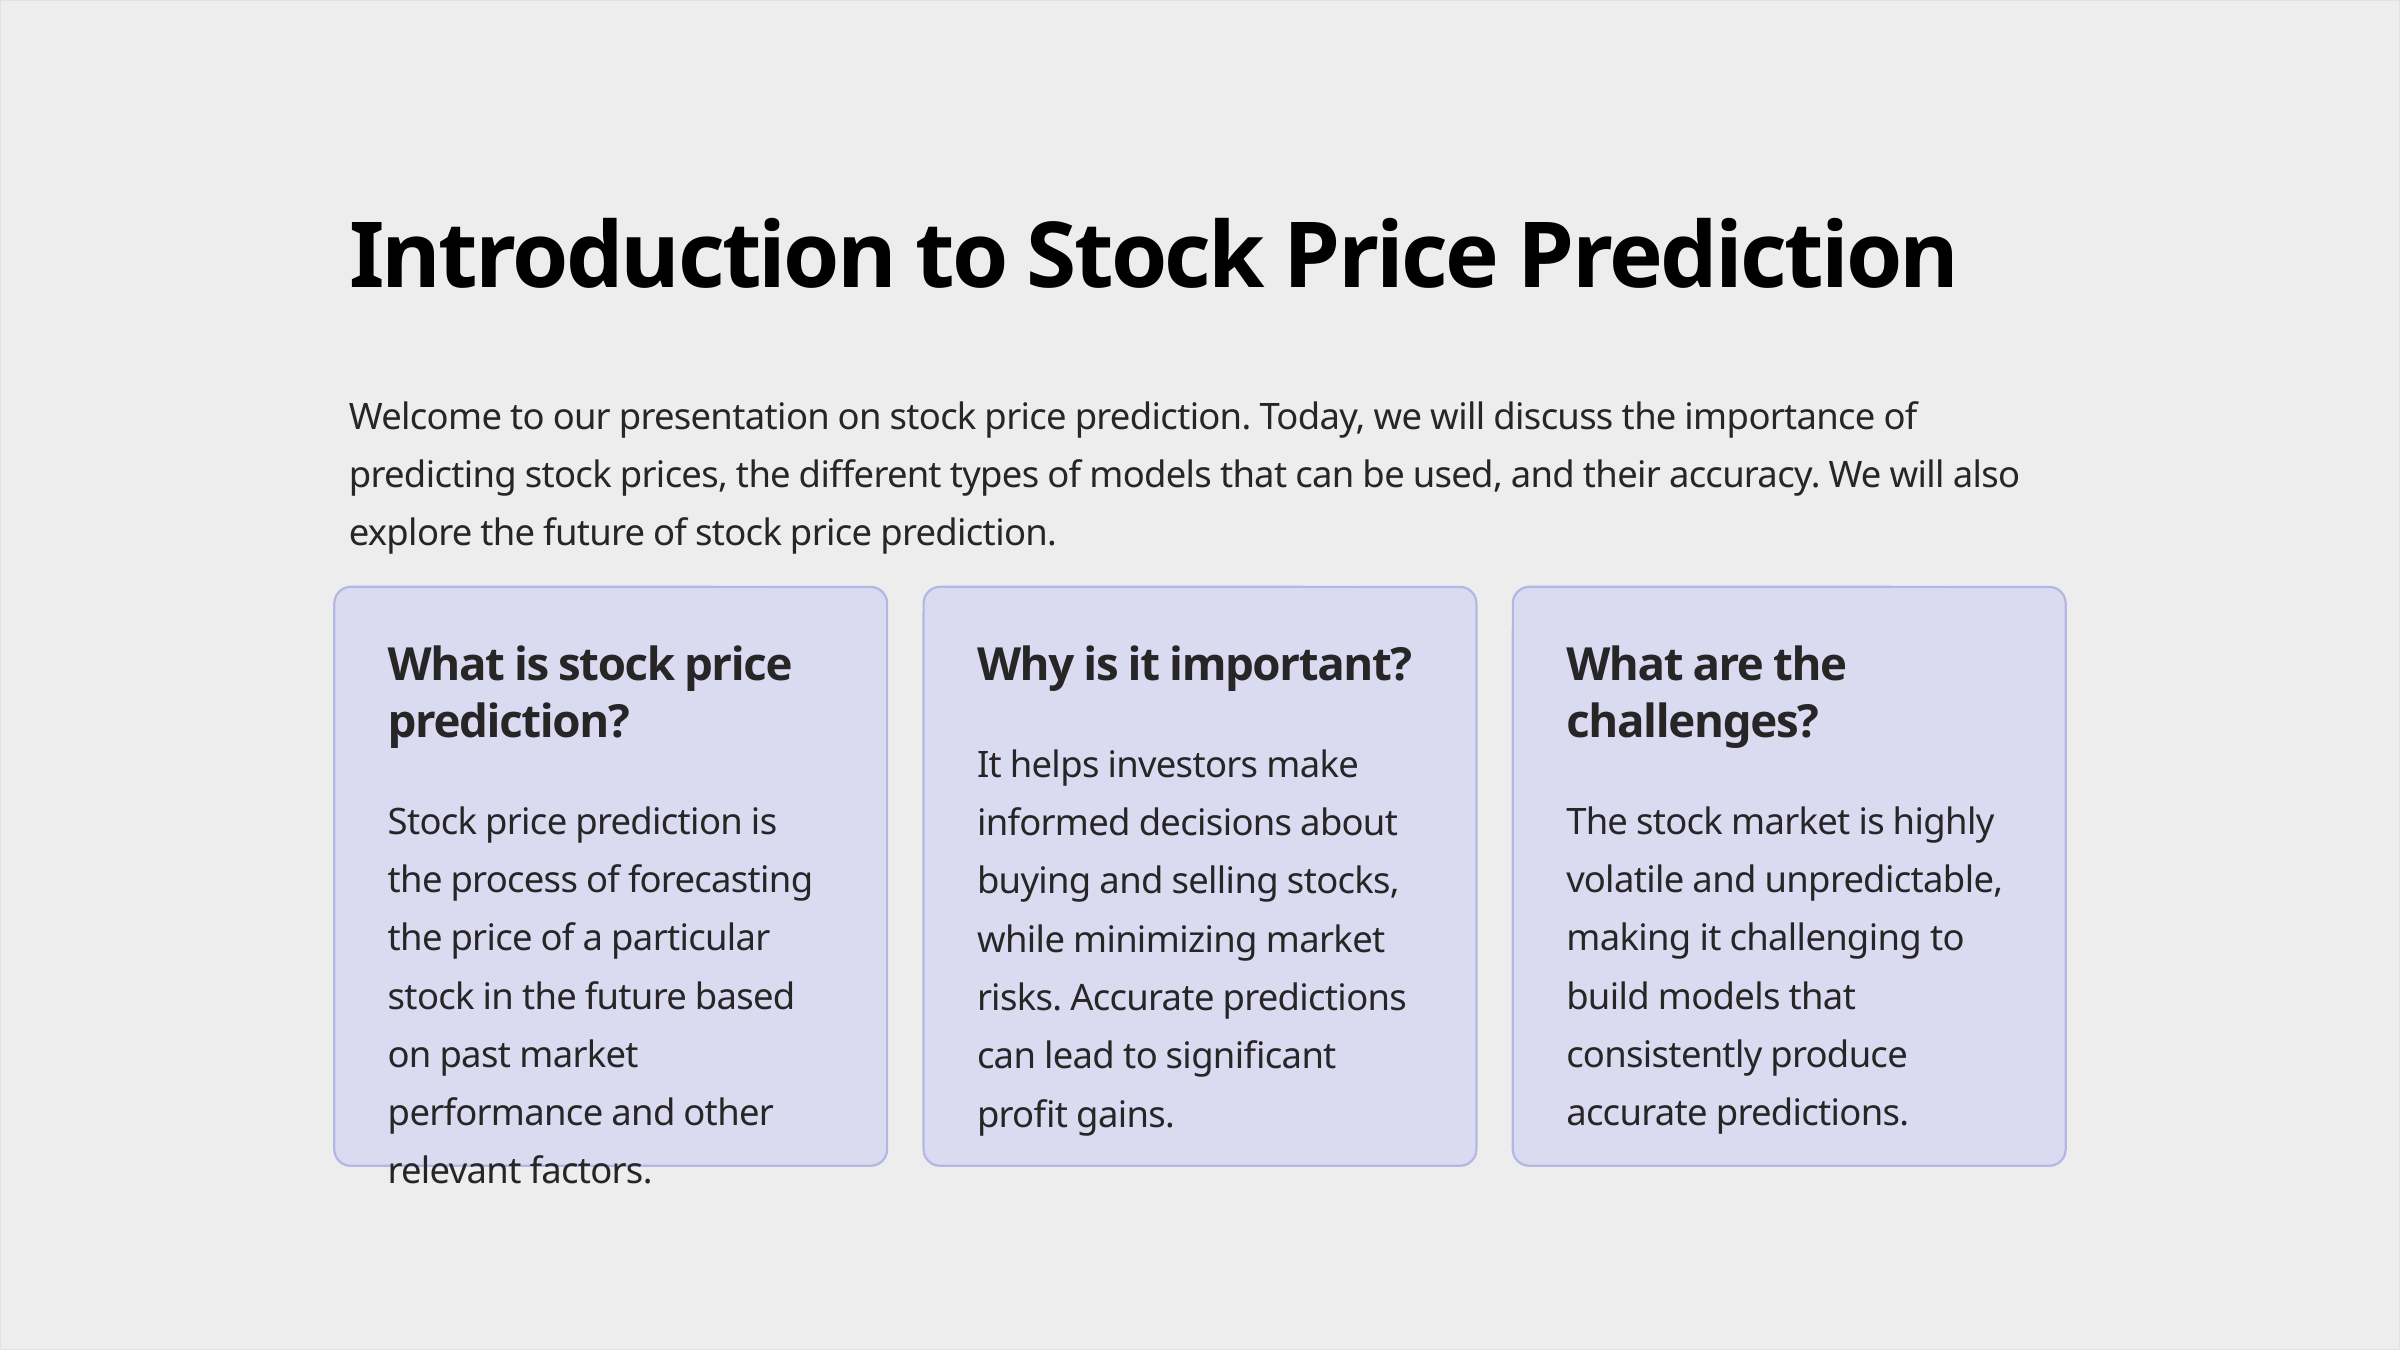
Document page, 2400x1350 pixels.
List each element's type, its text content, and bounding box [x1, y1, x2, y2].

text_box [334, 586, 888, 1166]
text_box What is stock price prediction? [372, 625, 849, 740]
text_box [1512, 586, 2066, 1166]
text_box What are the challenges? [1551, 625, 2027, 740]
text_box [923, 586, 1477, 1166]
text_box Welcome to our presentation on stock price prediction. Today, we will discuss the importance of predicting stock prices, the different types of models that can be used, and their accuracy. We will also explore the future of stock price prediction. [334, 370, 2066, 546]
text_box It helps investors make informed decisions about buying and selling stocks, while minimizing market risks. Accurate predictions can lead to significant profit gains. [962, 718, 1438, 1128]
text_box The stock market is highly volatile and unpredictable, making it challenging to build models that consistently produce accurate predictions. [1551, 775, 2027, 1126]
text_box Stock price prediction is the process of forecasting the price of a particular stock in the future based on past market performance and other relevant factors. [372, 775, 849, 1126]
text_box [0, 0, 2400, 1350]
text_box Introduction to Stock Price Prediction [334, 184, 1902, 299]
text_box Why is it important? [962, 625, 1380, 683]
